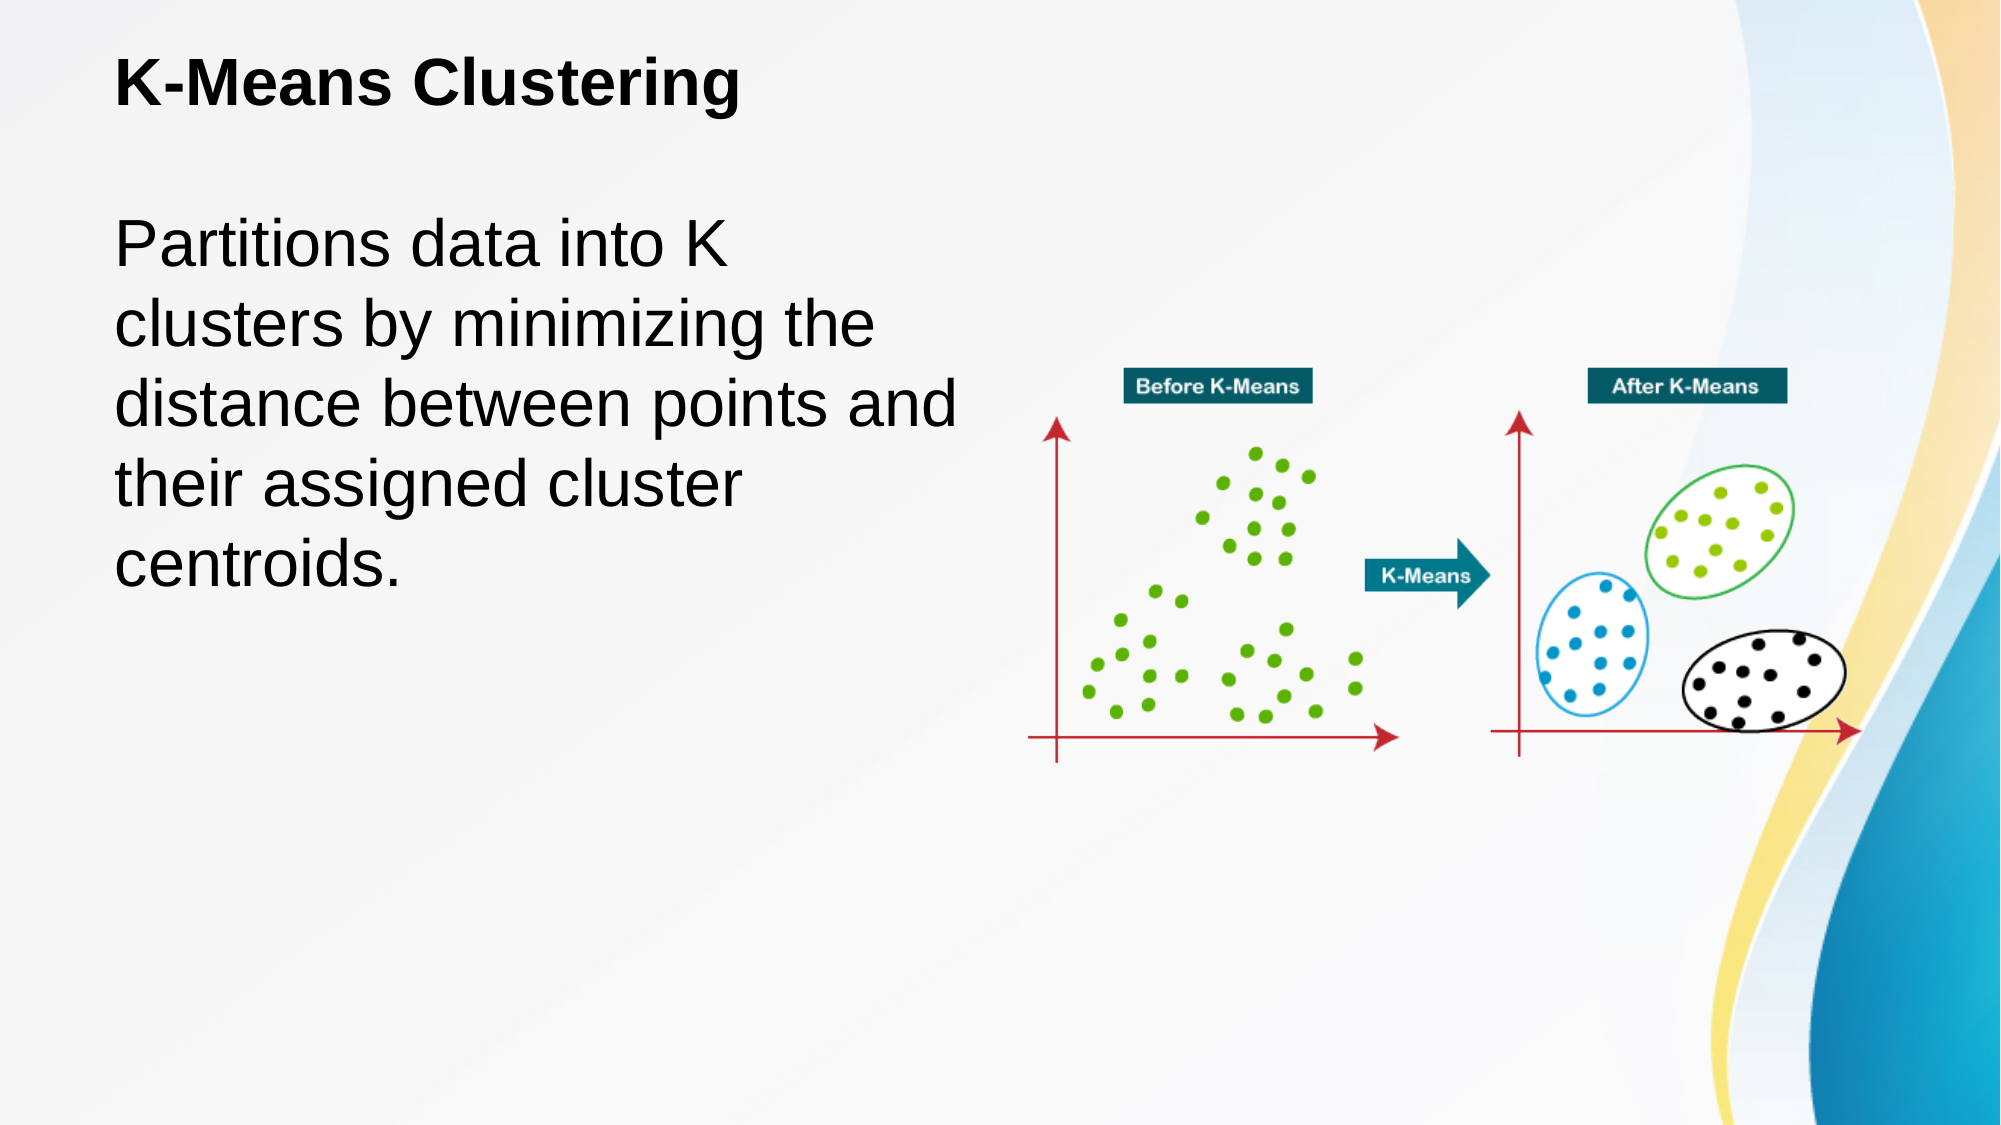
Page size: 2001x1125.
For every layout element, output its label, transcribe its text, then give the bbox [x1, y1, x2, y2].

title K-Means Clustering [99, 30, 1901, 127]
list Partitions data into K clusters by minimizing the distance between points and their assigned cluster centroids. [99, 192, 984, 1006]
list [1022, 348, 1873, 777]
picture [0, 0, 2001, 1125]
